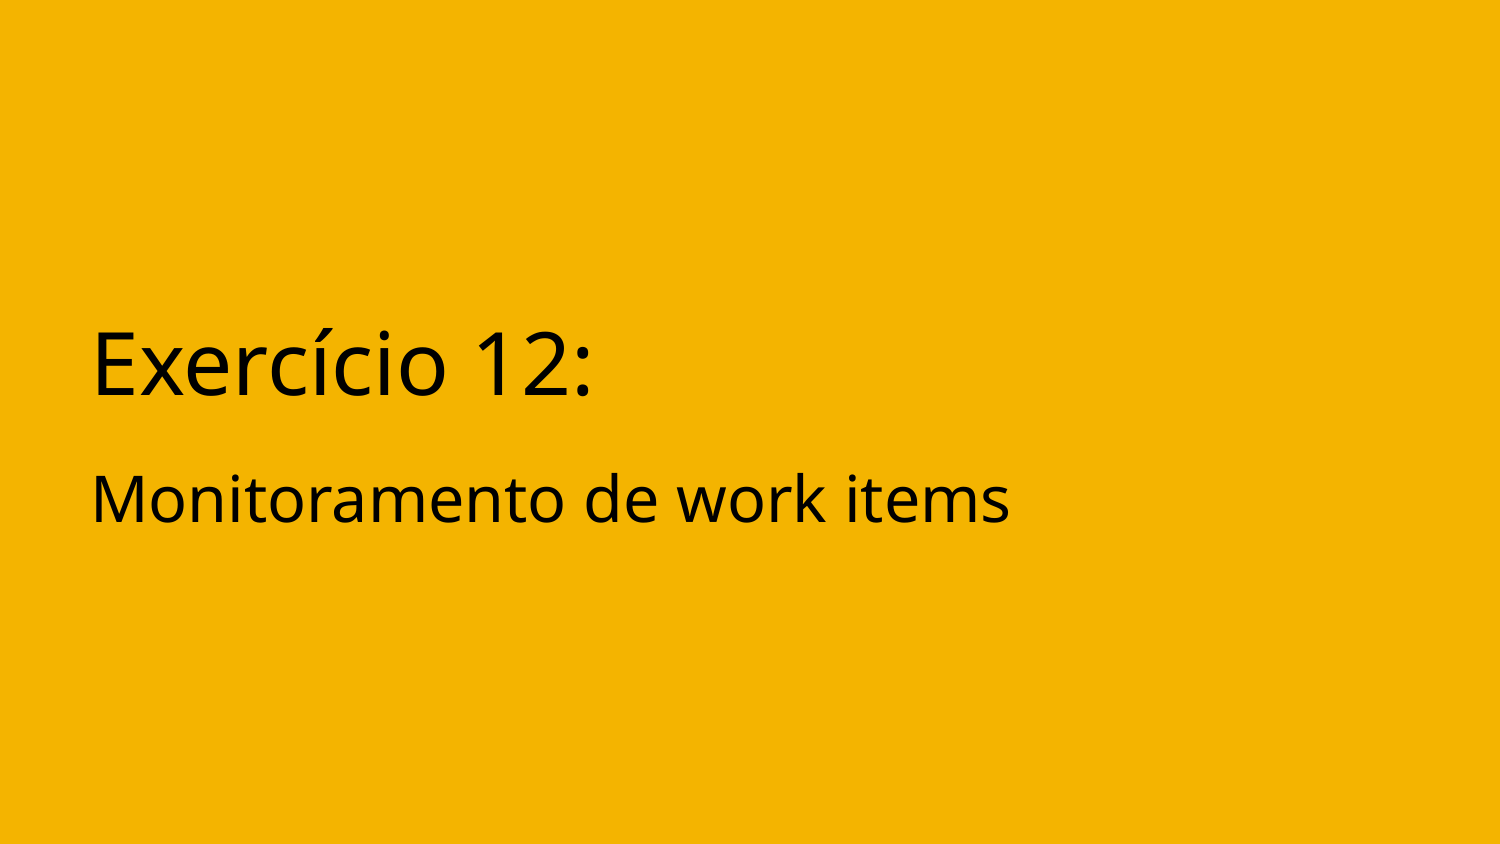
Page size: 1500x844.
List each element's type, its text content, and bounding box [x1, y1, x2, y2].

text_box Exercício 12: Monitoramento de work items [75, 338, 1425, 505]
